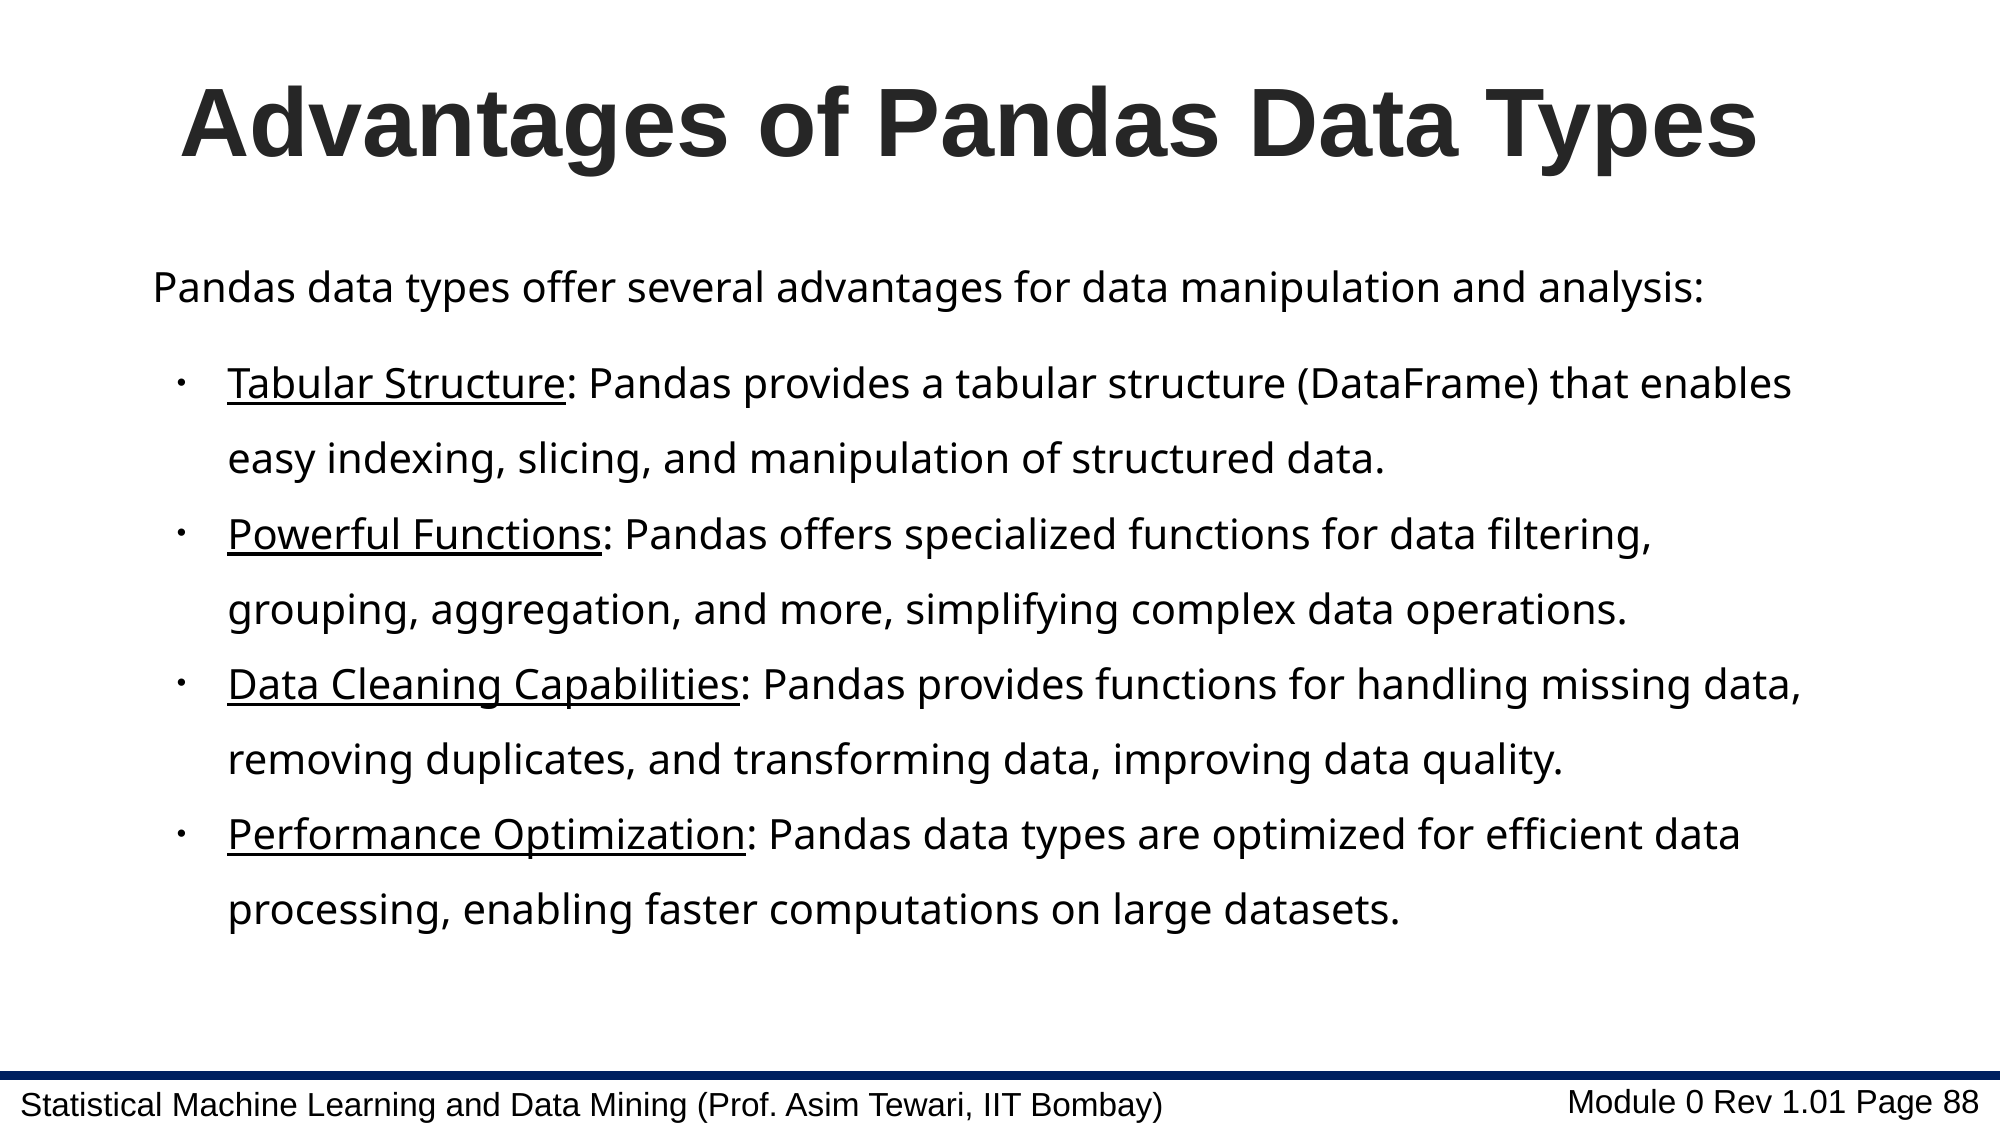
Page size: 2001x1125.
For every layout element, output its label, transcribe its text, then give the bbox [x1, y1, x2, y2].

title Advantages of Pandas Data Types [137, 53, 1863, 197]
list Pandas data types offer several advantages for data manipulation and analysis: Tabular Structure: Pandas provides a tabular structure (DataFrame) that enables easy indexing, slicing, and manipulation of structured data. Powerful Functions: Pandas offers specialized functions for data filtering, grouping, aggregation, and more, simplifying complex data operations. Data Cleaning Capabilities: Pandas provides functions for handling missing data, removing duplicates, and transforming data, improving data quality. Performance Optimization: Pandas data types are optimized for efficient data processing, enabling faster computations on large datasets. [137, 228, 1863, 977]
